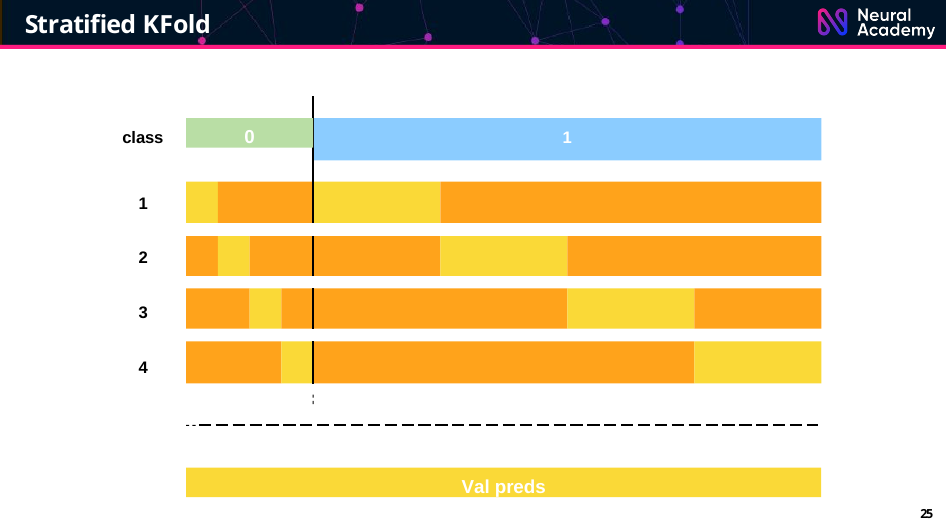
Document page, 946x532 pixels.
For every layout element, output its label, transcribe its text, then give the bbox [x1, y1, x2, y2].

text_box Stratiﬁed KFold [22, 6, 231, 39]
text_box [185, 95, 823, 385]
text_box Val preds [186, 467, 822, 498]
text_box 1 2 3 4 [136, 190, 150, 377]
slide_number 25 [914, 504, 943, 532]
picture [0, 0, 946, 49]
text_box class [120, 125, 167, 148]
